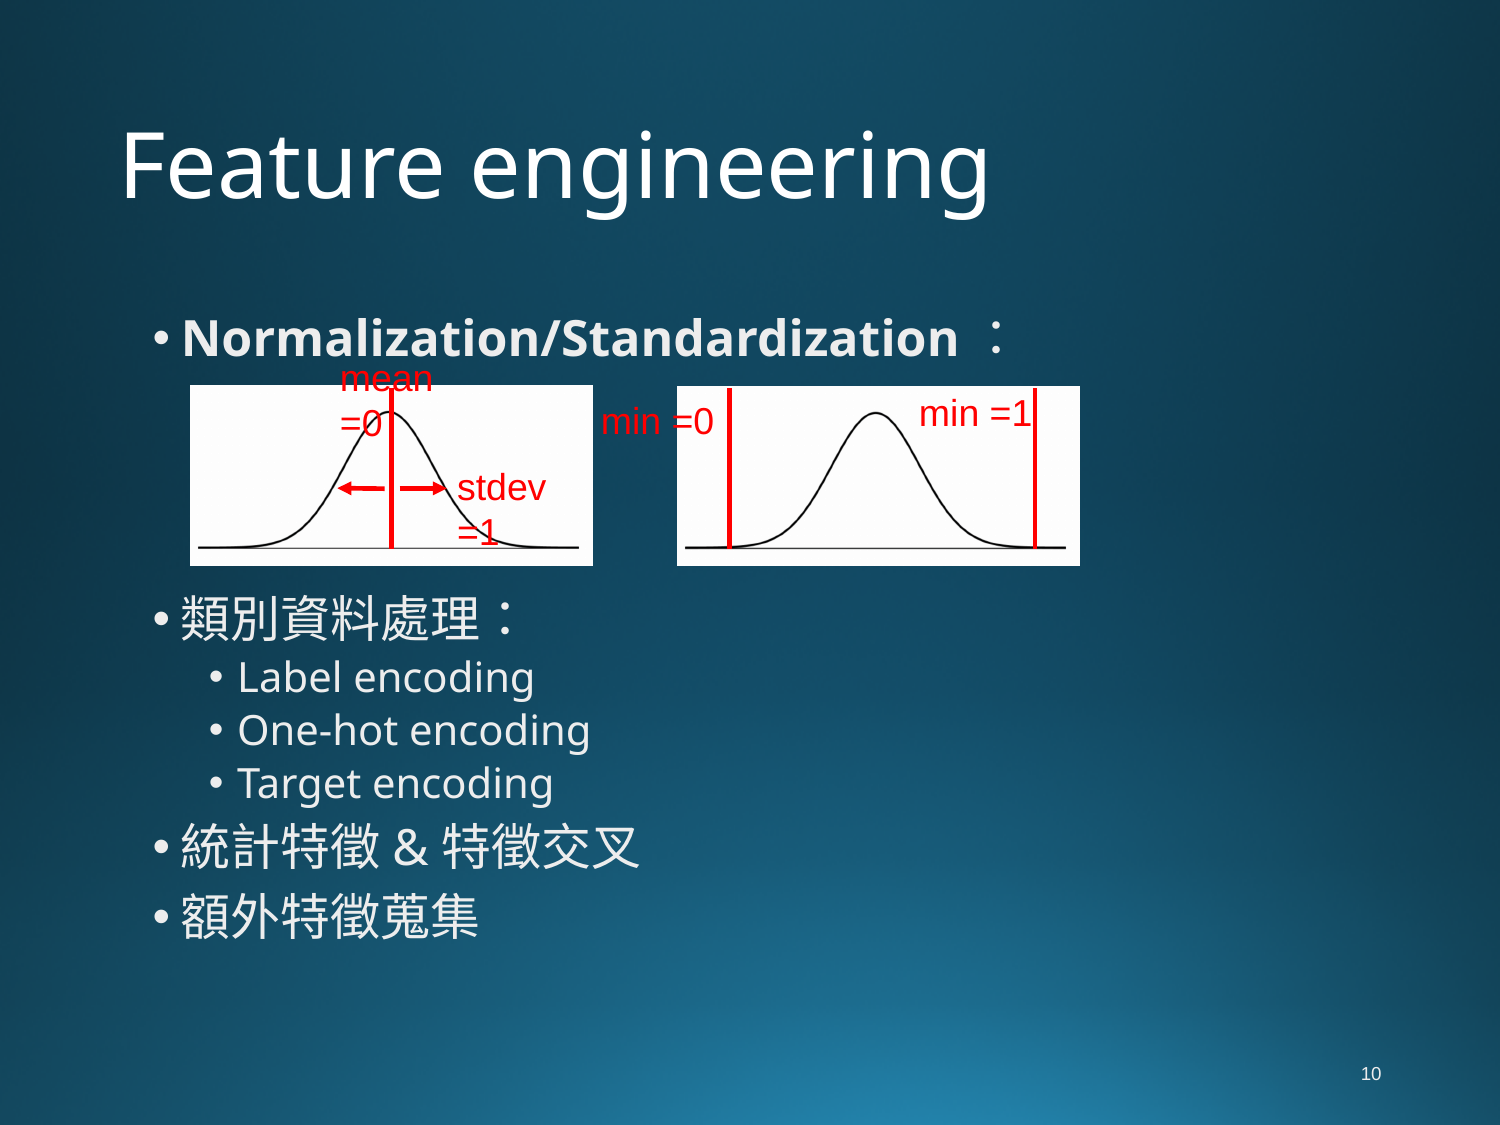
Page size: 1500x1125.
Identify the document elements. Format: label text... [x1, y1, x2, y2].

title Feature engineering [103, 59, 1397, 278]
slide_number 10 [1059, 1062, 1397, 1103]
text_box Normalization/Standardization： 類別資料處理： Label encoding One-hot encoding Target encoding 統計特徵&特徵交叉 額外特徵蒐集 [137, 306, 1397, 1062]
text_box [190, 339, 593, 566]
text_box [585, 373, 1080, 566]
picture [0, 0, 1500, 1125]
